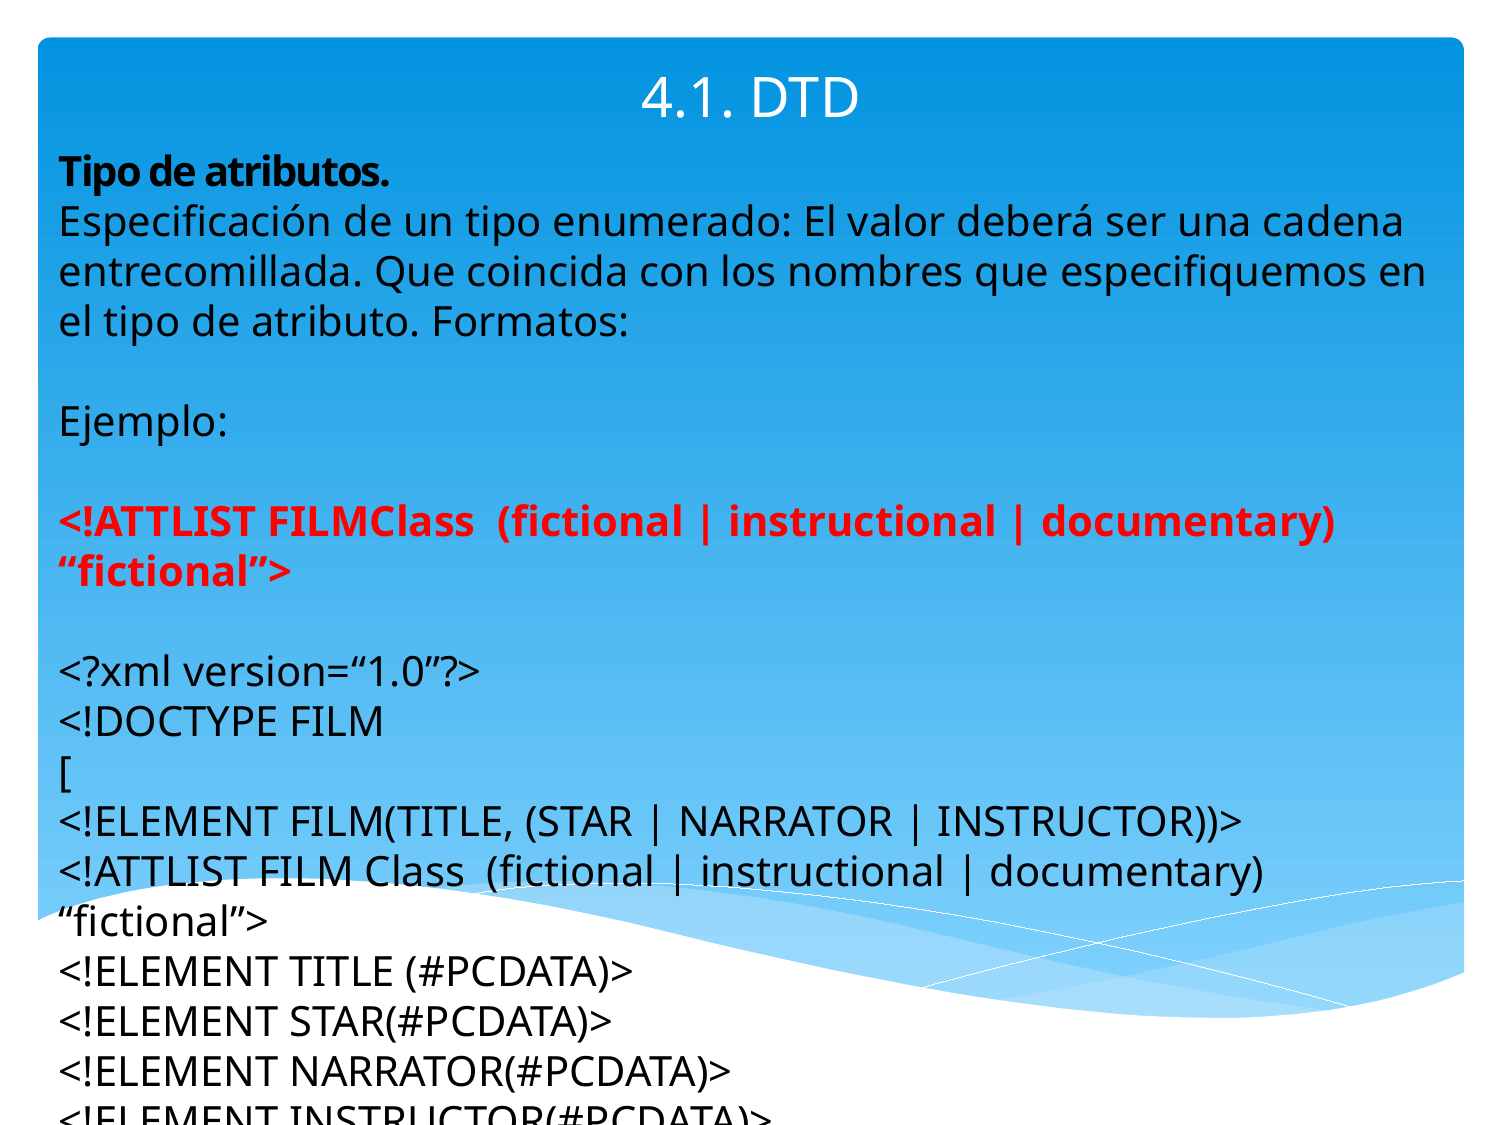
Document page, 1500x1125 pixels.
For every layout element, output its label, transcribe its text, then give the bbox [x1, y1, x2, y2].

text_box Tipo de atributos. Especificación de un tipo enumerado: El valor deberá ser una cadena entrecomillada. Que coincida con los nombres que especifiquemos en el tipo de atributo. Formatos: Ejemplo: <!ATTLIST FILMClass (fictional | instructional | documentary) “fictional”> <?xml version=“1.0”?> <!DOCTYPE FILM [ <!ELEMENT FILM(TITLE, (STAR | NARRATOR | INSTRUCTOR))> <!ATTLIST FILM Class (fictional | instructional | documentary) “fictional”> <!ELEMENT TITLE (#PCDATA)> <!ELEMENT STAR(#PCDATA)> <!ELEMENT NARRATOR(#PCDATA)> <!ELEMENT INSTRUCTOR(#PCDATA)> ]> [44, 137, 1459, 1106]
title 4.1. DTD [113, 53, 1389, 137]
